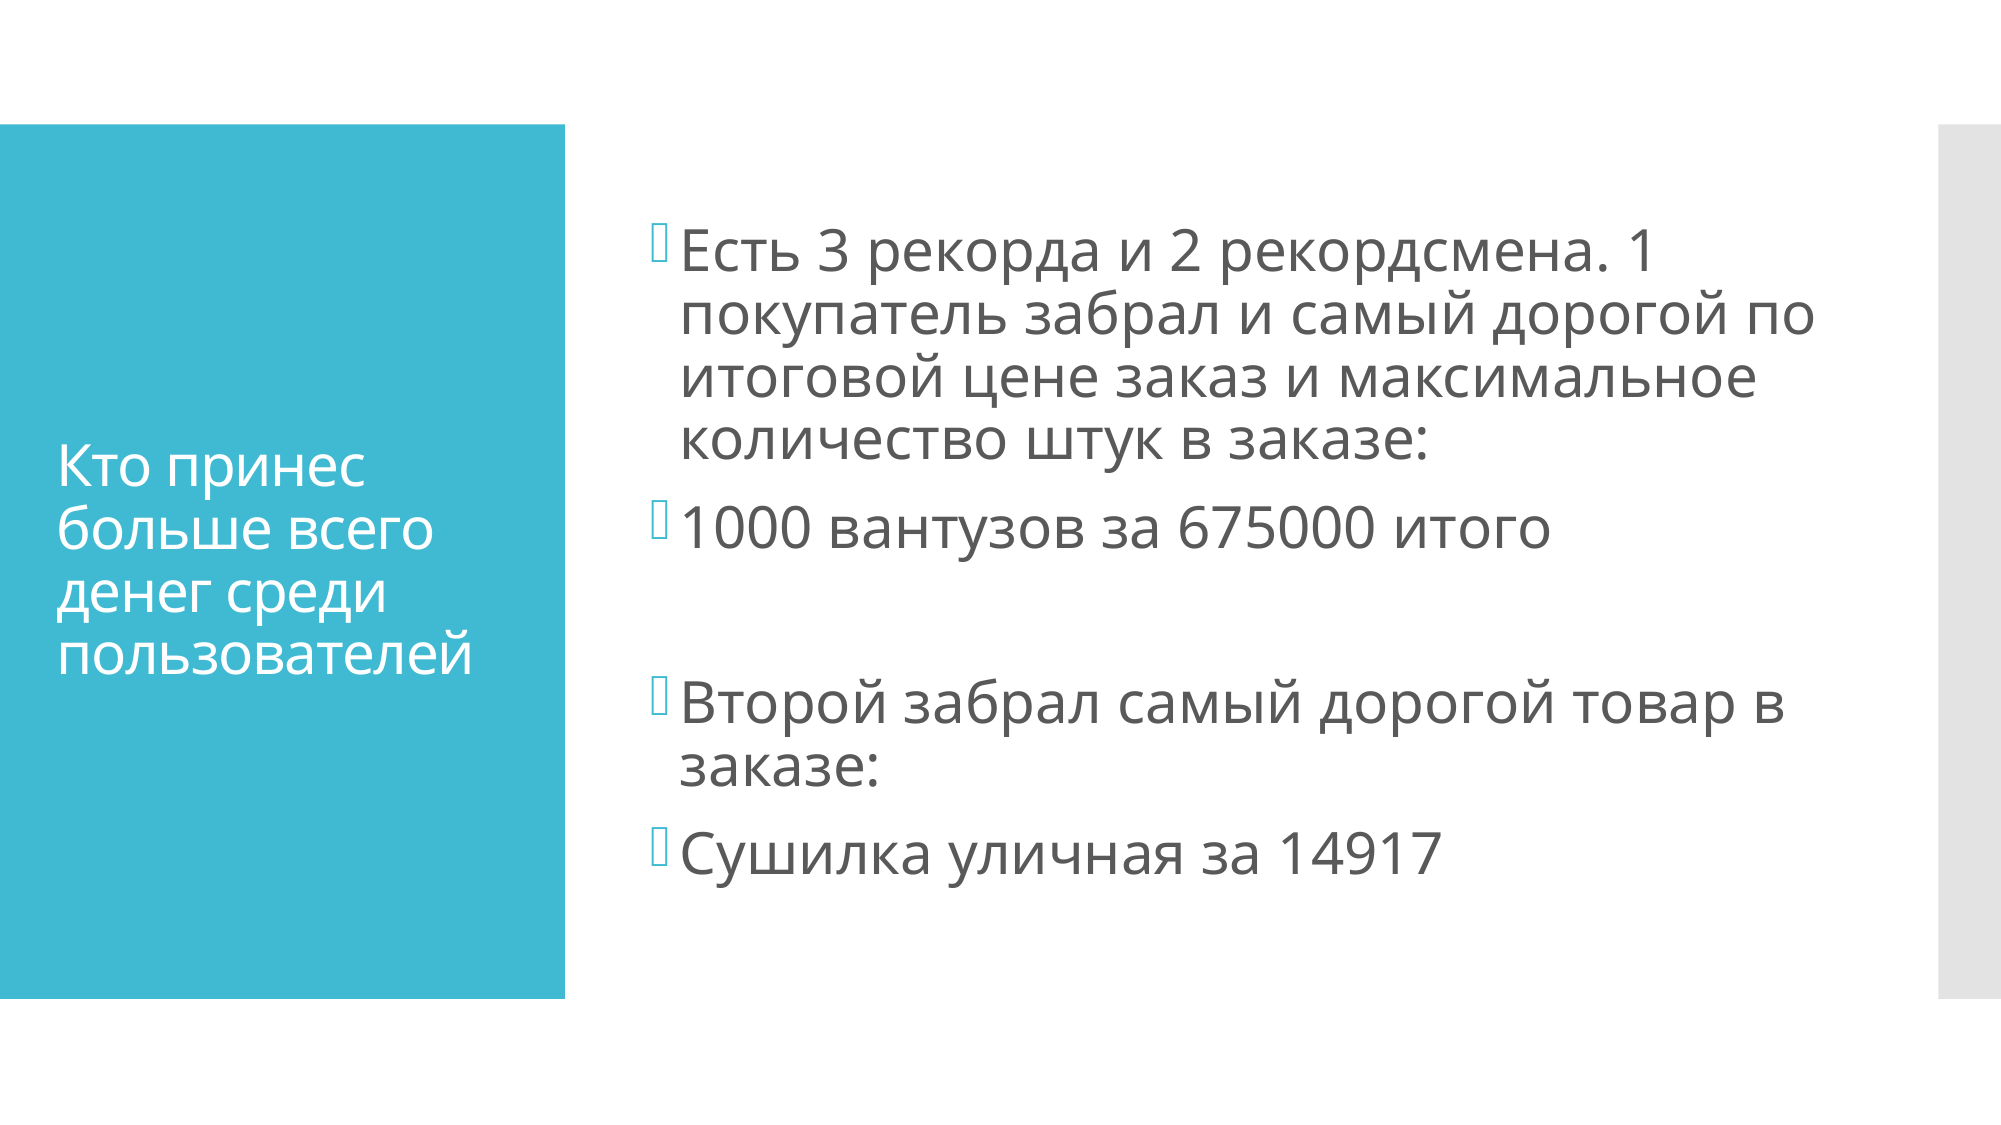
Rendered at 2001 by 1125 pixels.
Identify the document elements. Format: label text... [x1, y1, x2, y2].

list Есть 3 рекорда и 2 рекордсмена. 1 покупатель забрал и самый дорогой по итоговой цене заказ и максимальное количество штук в заказе: 1000 вантузов за 675000 итого Второй забрал самый дорогой товар в заказе: Сушилка уличная за 14917 [634, 141, 1835, 967]
title Кто принес больше всего денег среди пользователей [41, 184, 525, 940]
